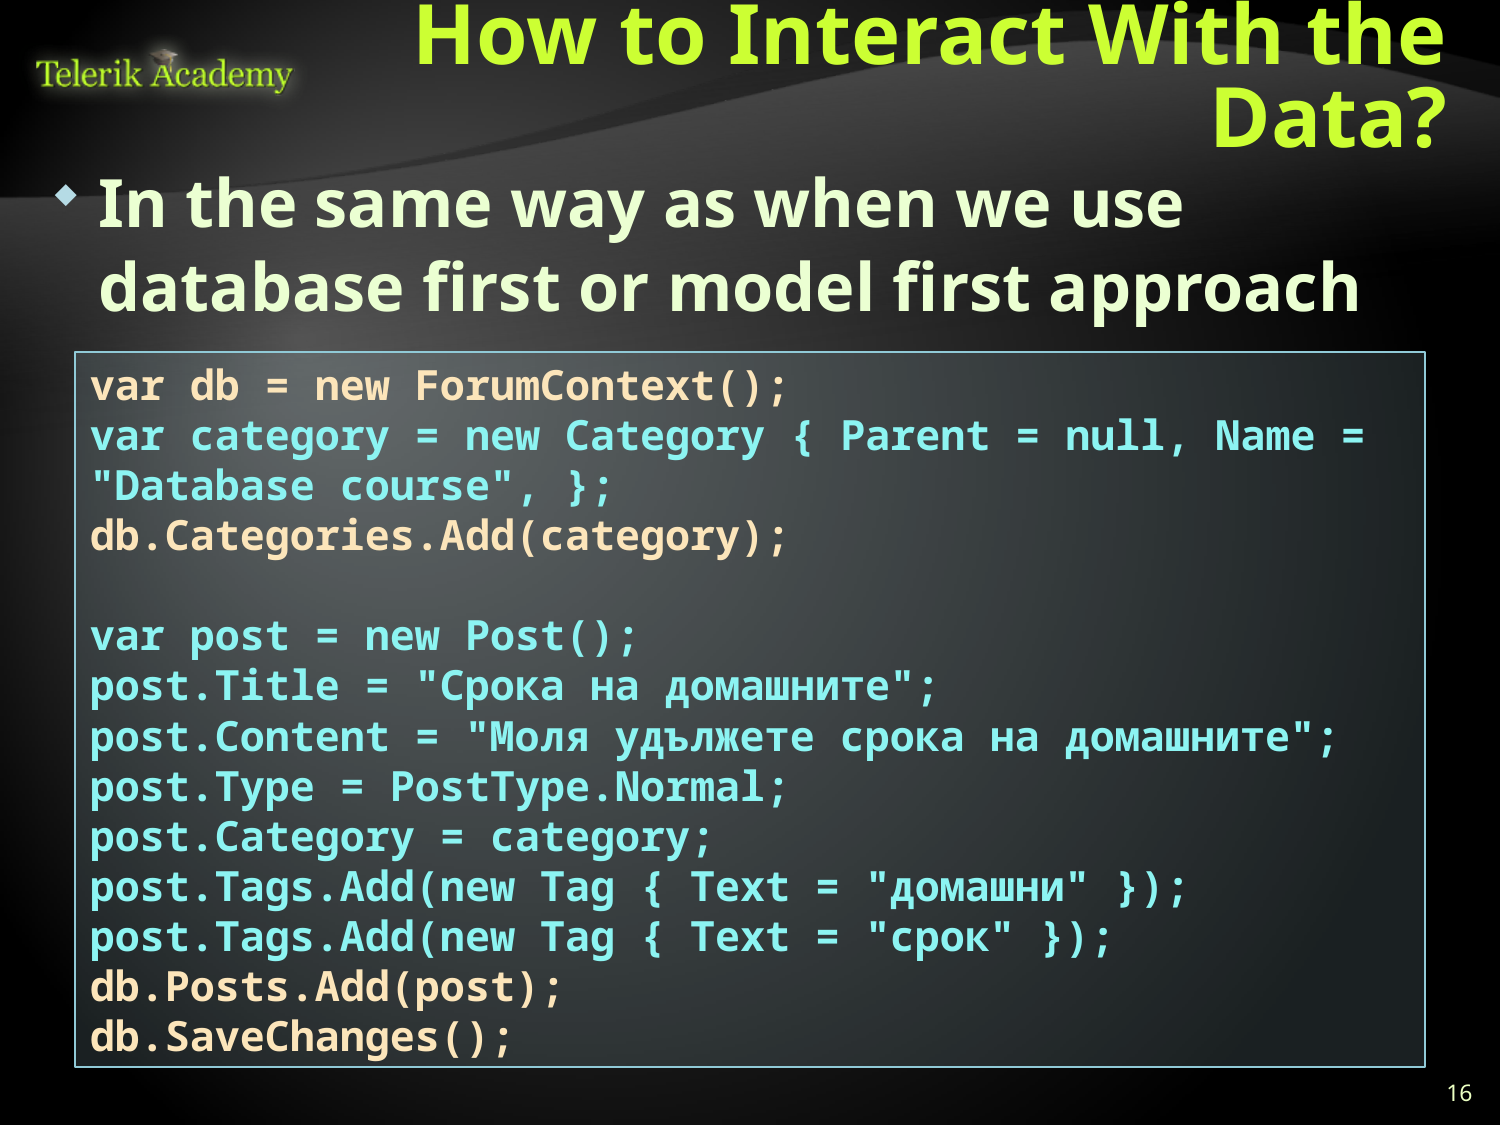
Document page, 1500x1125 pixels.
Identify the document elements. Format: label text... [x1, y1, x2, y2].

text_box var db = new ForumContext(); var category = new Category { Parent = null, Name = "Database course", }; db.Categories.Add(category); var post = new Post(); post.Title = "Срока на домашните"; post.Content = "Моля удължете срока на домашните"; post.Type = PostType.Normal; post.Category = category; post.Tags.Add(new Tag { Text = "домашни" }); post.Tags.Add(new Tag { Text = "срок" }); db.Posts.Add(post); db.SaveChanges(); [74, 351, 1425, 1067]
picture [0, 0, 1500, 1125]
title How to Interact With the Data? [300, 12, 1463, 149]
slide_number 16 [1412, 1074, 1488, 1113]
list In the same way as when we use database first or model first approach [37, 149, 1463, 1100]
